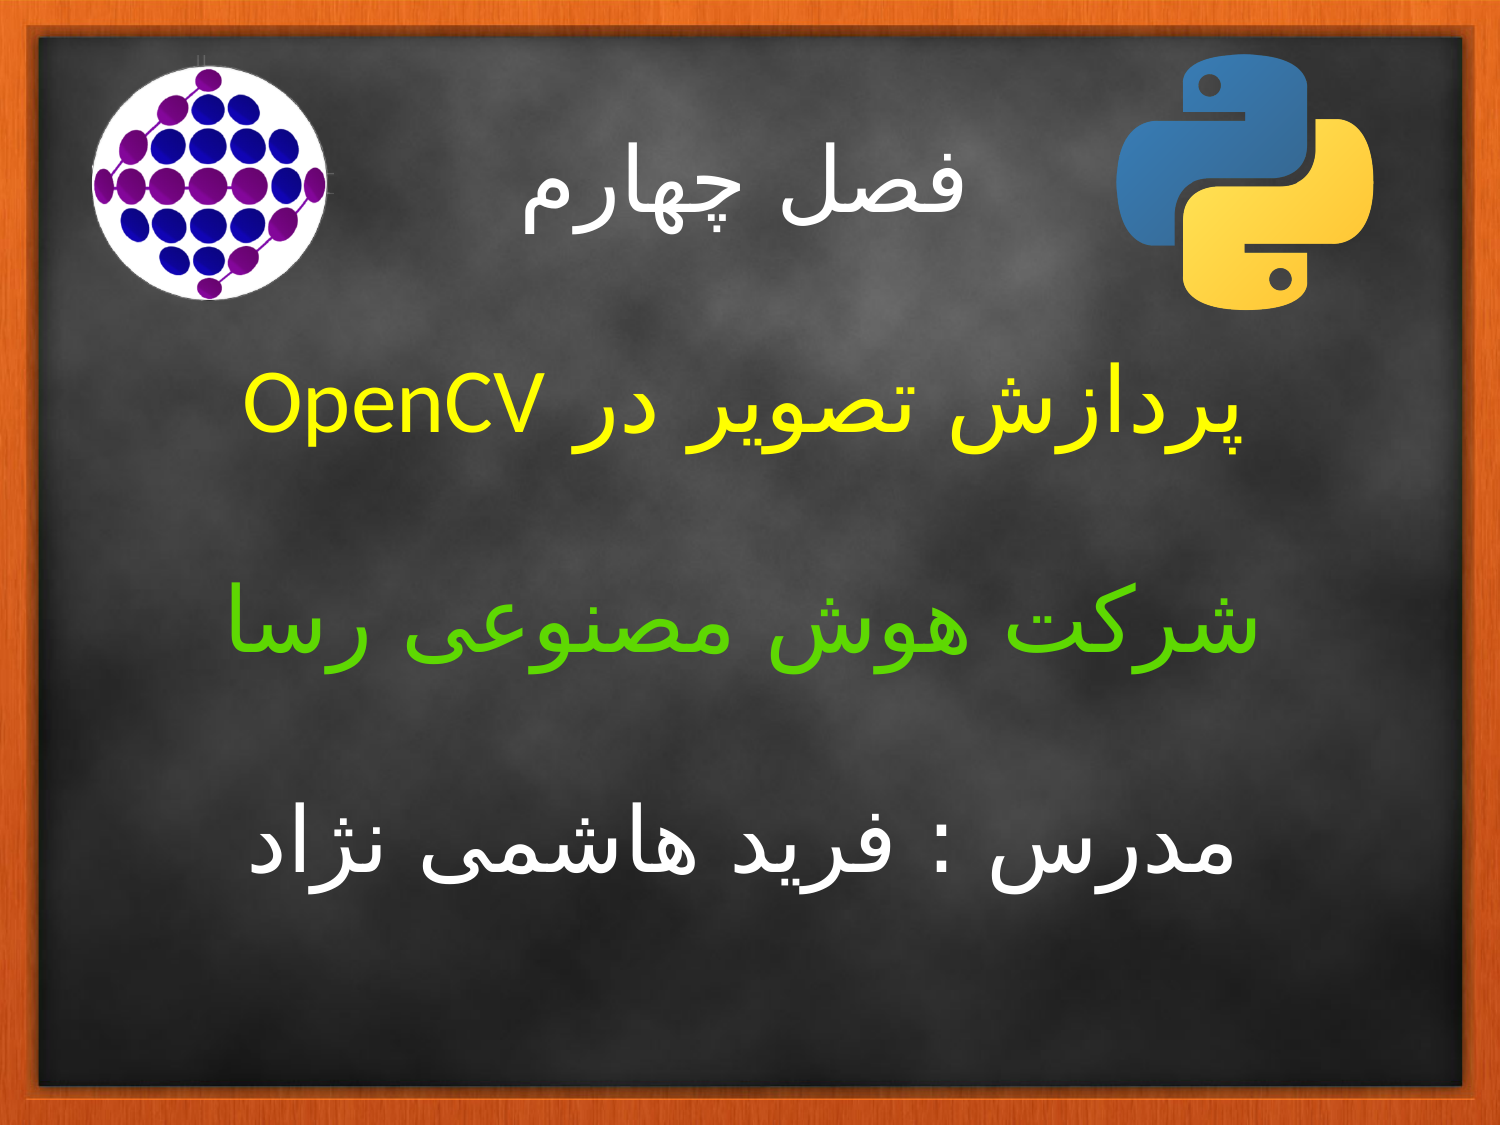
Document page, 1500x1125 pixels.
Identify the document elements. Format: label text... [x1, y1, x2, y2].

text_box فصل چهارم پردازش تصویر در OpenCV شرکت هوش مصنوعی رسا مدرس : فرید هاشمی نژاد [76, 113, 1412, 898]
picture [0, 0, 1500, 1125]
